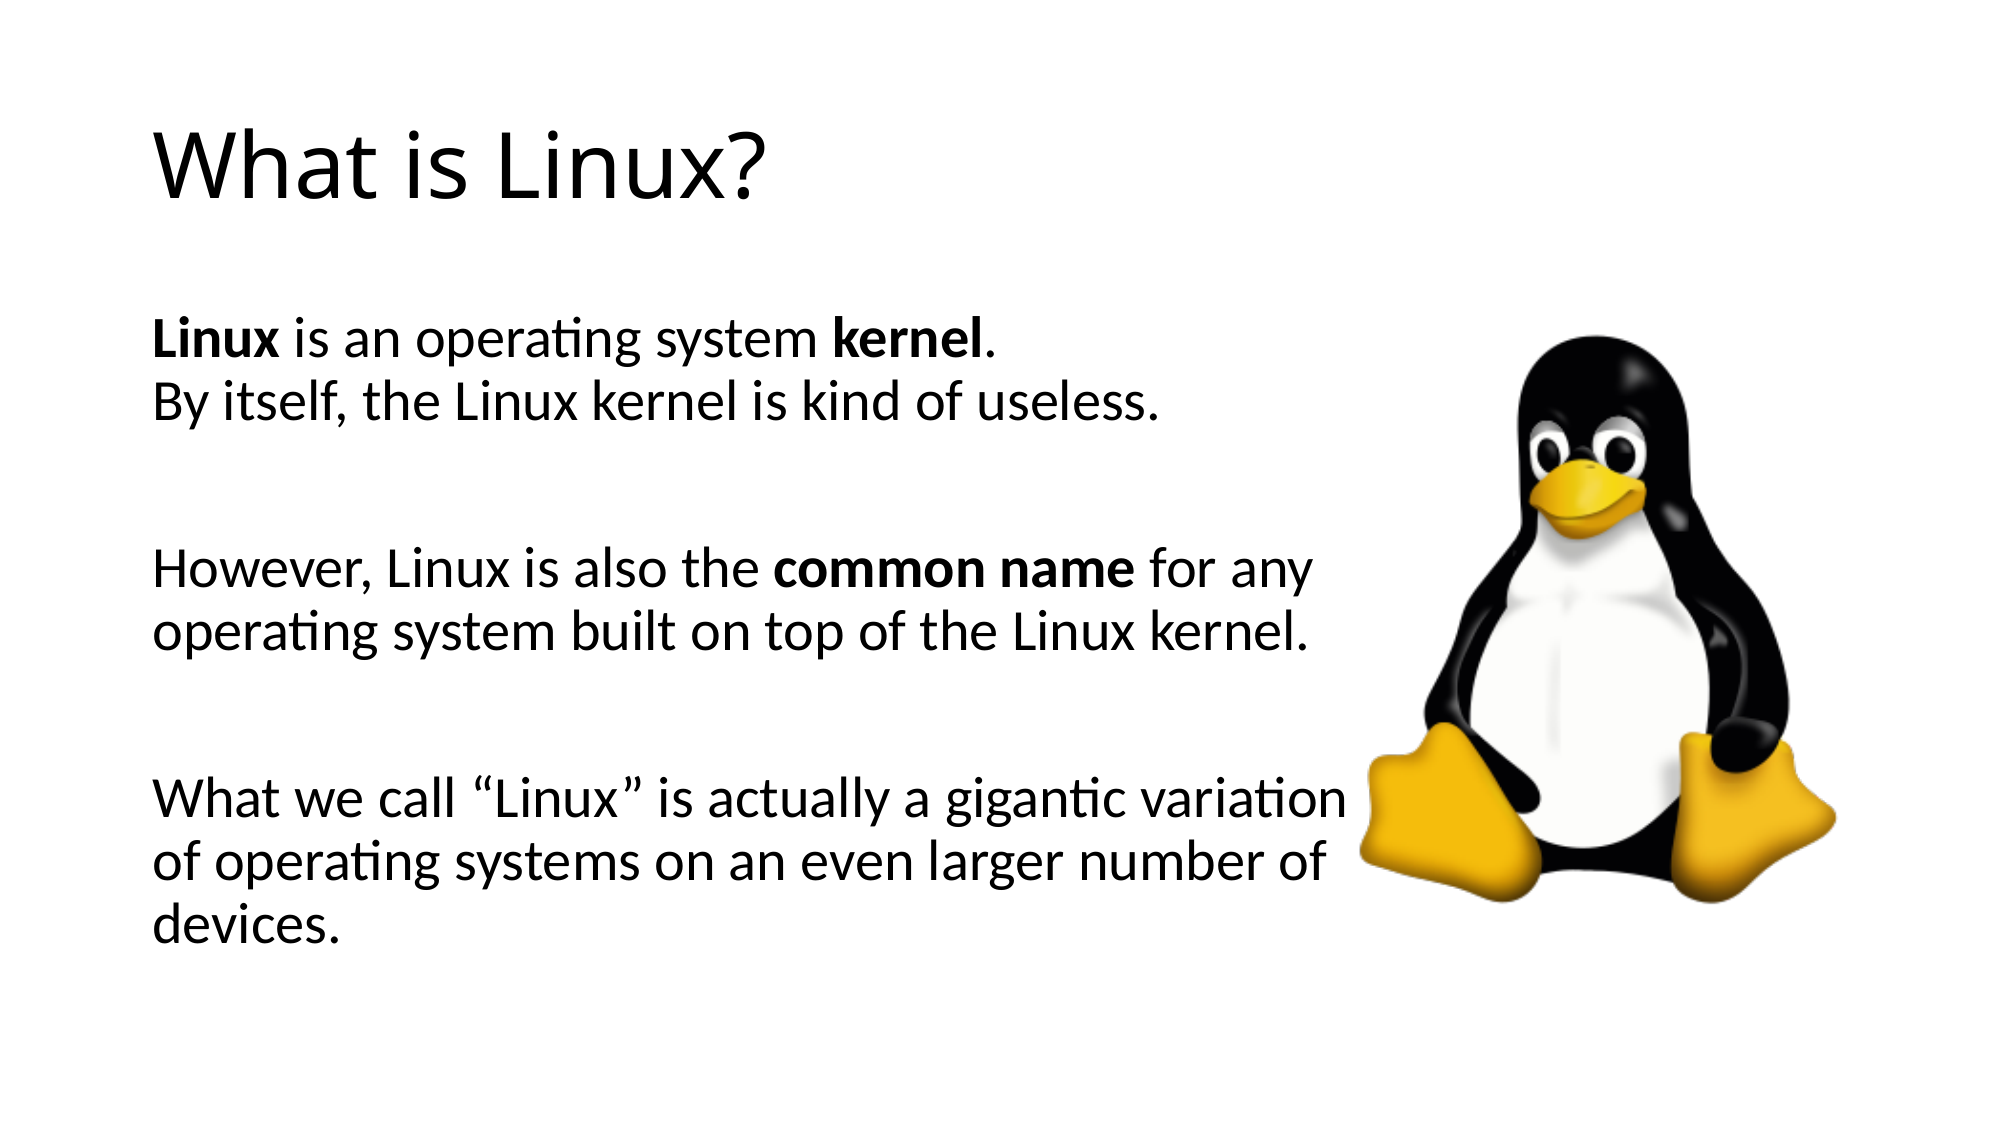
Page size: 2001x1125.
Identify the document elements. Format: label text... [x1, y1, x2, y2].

title What is Linux? [137, 59, 1863, 278]
picture [1328, 299, 1863, 929]
list Linux is an operating system kernel. By itself, the Linux kernel is kind of useless. However, Linux is also the common name for any operating system built on top of the Linux kernel. What we call “Linux” is actually a gigantic variation of operating systems on an even larger number of devices. [137, 299, 1365, 1014]
